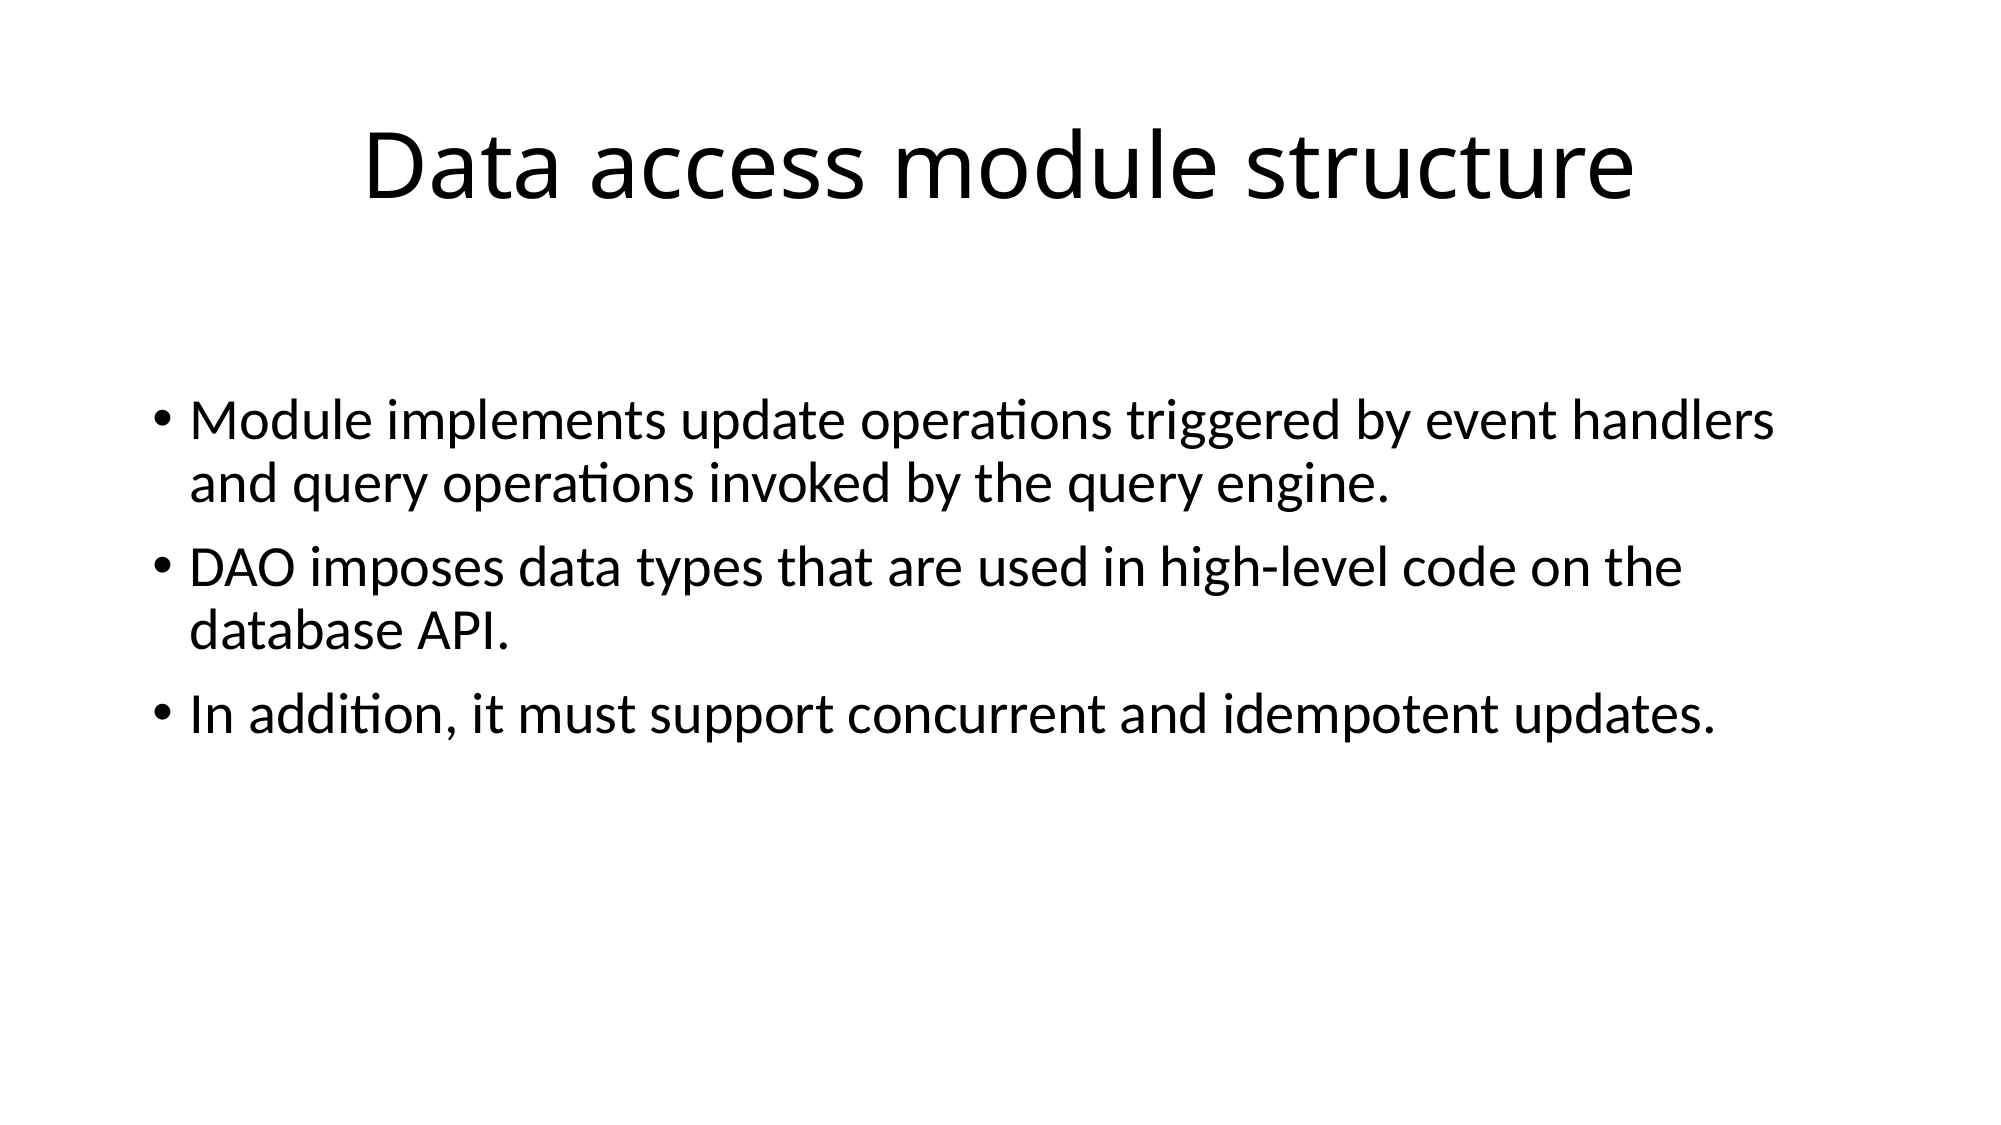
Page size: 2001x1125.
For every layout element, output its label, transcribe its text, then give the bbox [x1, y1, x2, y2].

list Module implements update operations triggered by event handlers and query operations invoked by the query engine. DAO imposes data types that are used in high-level code on the database API. In addition, it must support concurrent and idempotent updates. [137, 382, 1863, 867]
title Data access module structure [137, 59, 1863, 278]
